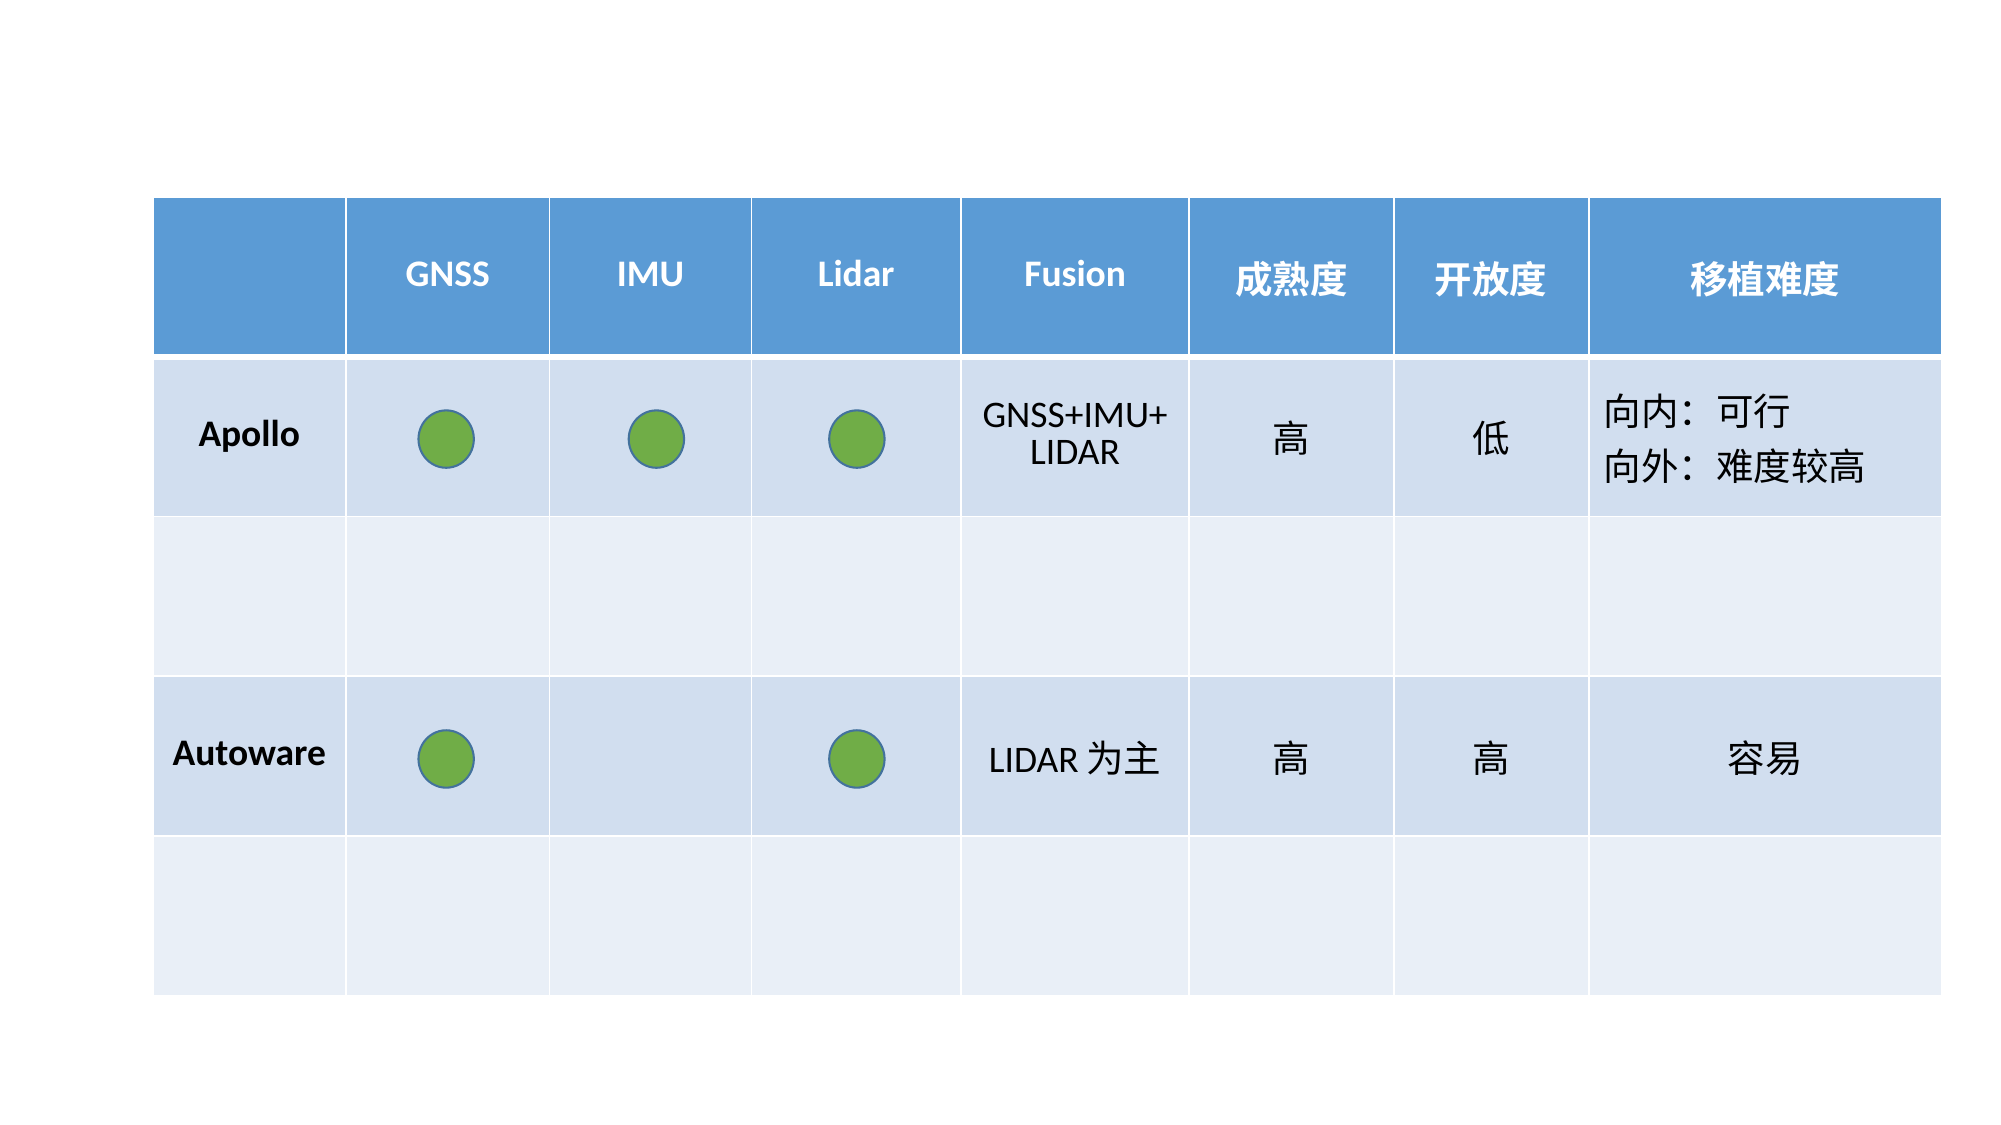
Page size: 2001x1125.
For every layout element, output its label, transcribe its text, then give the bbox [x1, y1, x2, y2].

table_cell [347, 837, 549, 995]
table_cell 高 [1395, 677, 1588, 835]
table_cell GNSS+IMU+LIDAR [962, 360, 1188, 516]
table_cell 向内：可行 向外：难度较高 [1590, 360, 1941, 516]
table_header Lidar [752, 198, 960, 354]
table_cell [347, 517, 549, 675]
table_cell [550, 677, 751, 835]
table_header 开放度 [1395, 198, 1588, 354]
table_cell [550, 837, 751, 995]
table_cell [1190, 837, 1393, 995]
table_cell [752, 360, 960, 516]
table_cell [347, 360, 549, 516]
table_cell Apollo [154, 360, 345, 516]
text_box [828, 409, 886, 469]
table_header IMU [550, 198, 751, 354]
table_cell [550, 517, 751, 675]
text_box [417, 729, 475, 789]
table_cell [1590, 837, 1941, 995]
table_header 移植难度 [1590, 198, 1941, 354]
table_header [154, 198, 345, 354]
table_cell [1190, 517, 1393, 675]
table_cell 低 [1395, 360, 1588, 516]
table_cell [1395, 517, 1588, 675]
table_cell [962, 837, 1188, 995]
table_header Fusion [962, 198, 1188, 354]
table_cell [752, 517, 960, 675]
table_cell [154, 837, 345, 995]
table_cell [1590, 517, 1941, 675]
table_cell [550, 360, 751, 516]
table_cell LIDAR为主 [962, 677, 1188, 835]
table_cell Autoware [154, 677, 345, 835]
table_cell [752, 677, 960, 835]
text_box [627, 409, 686, 469]
table_cell [347, 677, 549, 835]
table_cell 高 [1190, 360, 1393, 516]
table_cell [752, 837, 960, 995]
text_box [417, 409, 475, 469]
table_cell 容易 [1590, 677, 1941, 835]
table_header 成熟度 [1190, 198, 1393, 354]
table_cell 高 [1190, 677, 1393, 835]
table_cell [1395, 837, 1588, 995]
table_cell [154, 517, 345, 675]
table_cell [962, 517, 1188, 675]
text_box [828, 729, 886, 789]
table_header GNSS [347, 198, 549, 354]
